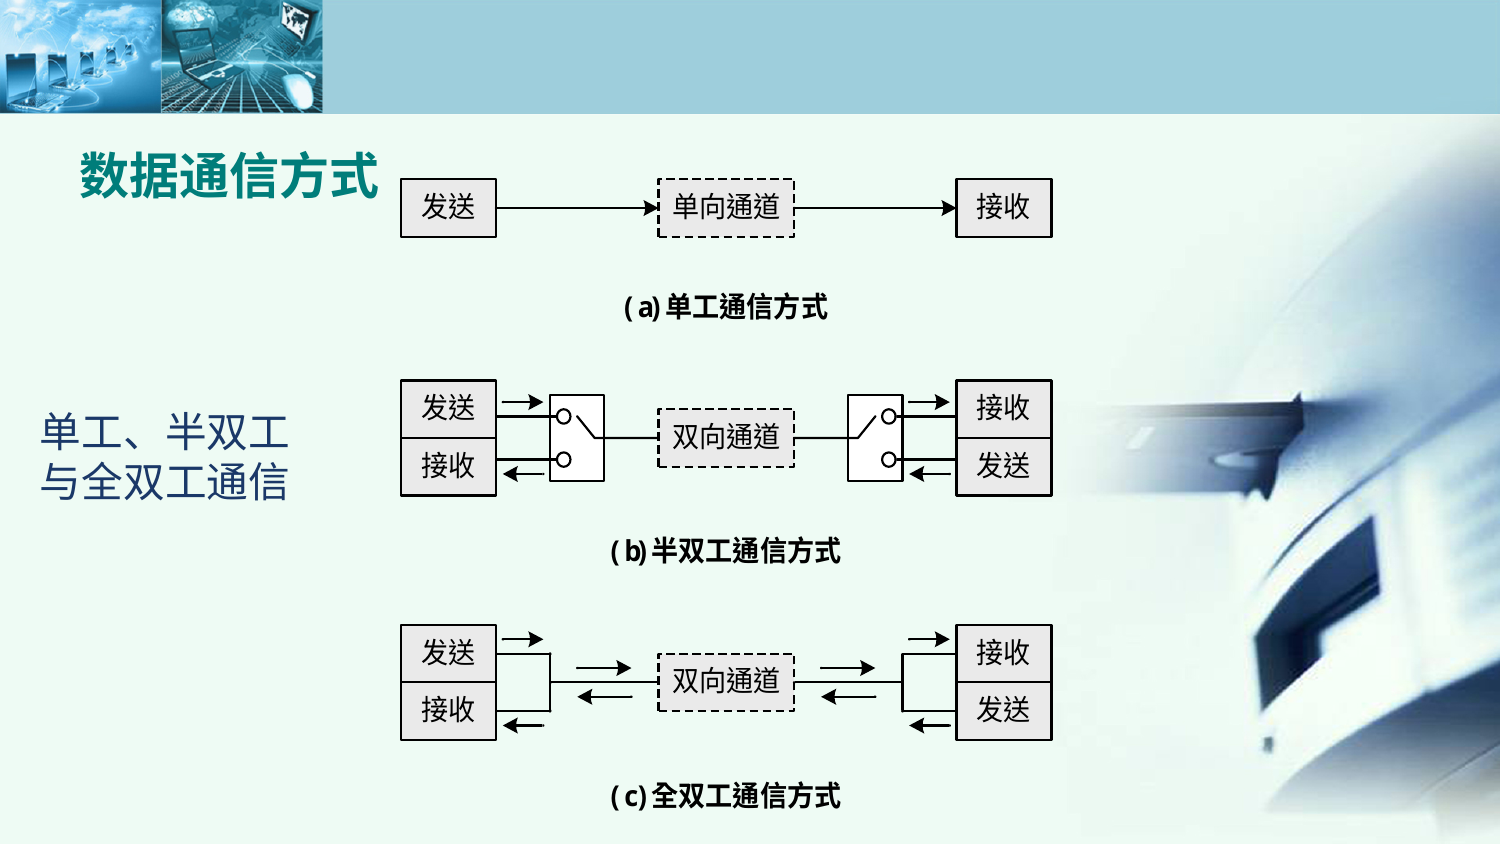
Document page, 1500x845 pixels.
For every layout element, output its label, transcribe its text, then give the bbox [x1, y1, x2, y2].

picture [0, 0, 1500, 844]
list 单工、半双工与全双工通信 [17, 398, 314, 510]
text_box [395, 173, 1058, 833]
title 数据通信方式 [64, 103, 1341, 245]
